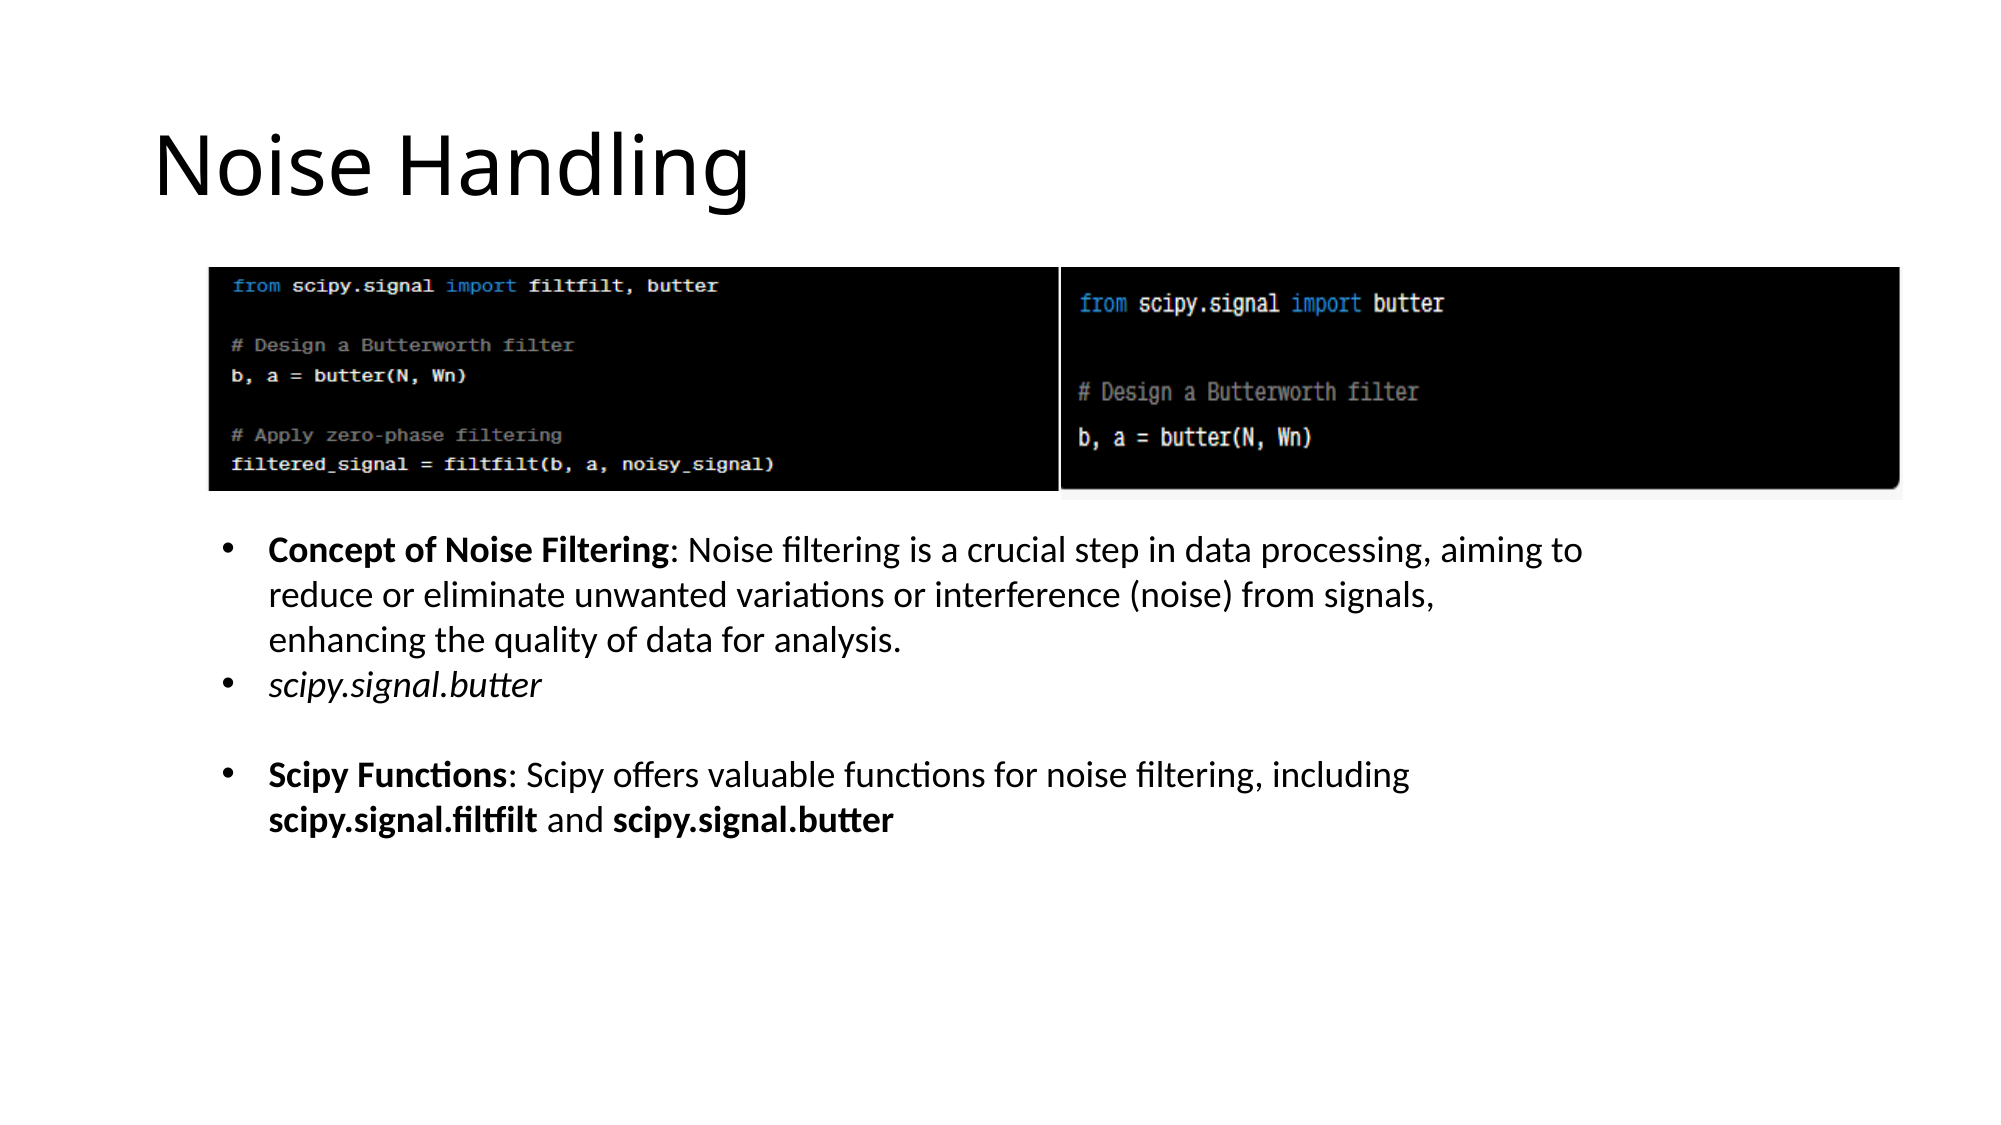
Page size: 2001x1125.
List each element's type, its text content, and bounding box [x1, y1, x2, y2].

text_box Concept of Noise Filtering: Noise filtering is a crucial step in data processing, aiming to reduce or eliminate unwanted variations or interference (noise) from signals, enhancing the quality of data for analysis. scipy.signal.butter Scipy Functions: Scipy offers valuable functions for noise filtering, including scipy.signal.filtfilt and scipy.signal.butter [206, 517, 1617, 1125]
title Noise Handling [137, 59, 1863, 278]
picture [206, 267, 1903, 500]
